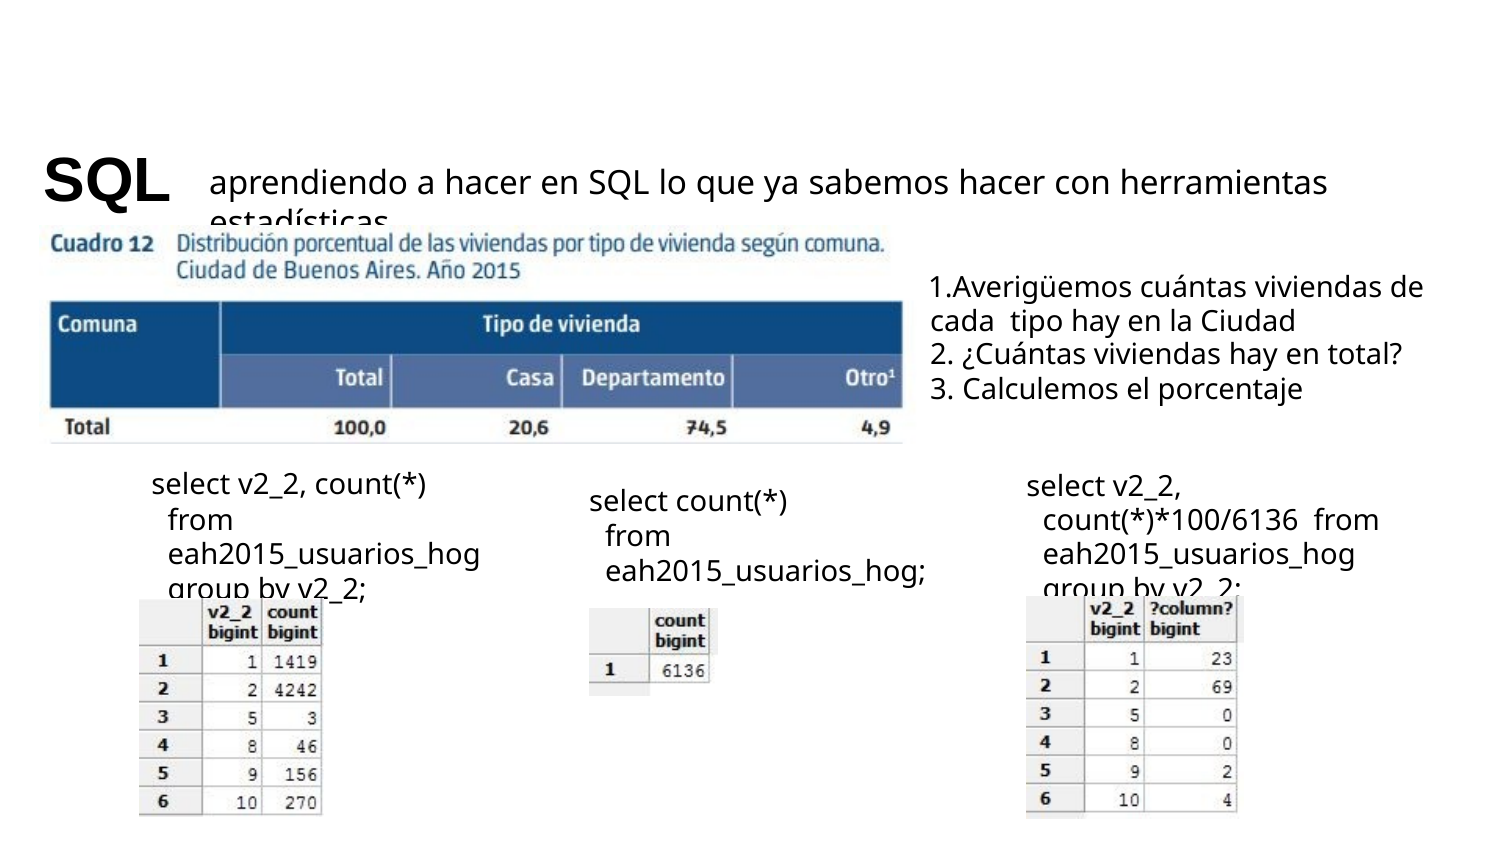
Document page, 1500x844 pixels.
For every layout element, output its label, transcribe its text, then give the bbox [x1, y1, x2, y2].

text_box select v2_2, count(*)*100/6136 from eah2015_usuarios_hog group by v2_2; [1024, 463, 1428, 605]
text_box Averigüemos cuántas viviendas de cada tipo hay en la Ciudad ¿Cuántas viviendas hay en total? Calculemos el porcentaje [928, 264, 1486, 405]
text_box aprendiendo a hacer en SQL lo que ya sabemos hacer con herramientas estadísticas [207, 159, 1473, 242]
picture [1026, 596, 1245, 819]
text_box select count(*) from eah2015_usuarios_hog; [587, 480, 987, 587]
text_box select v2_2, count(*) from eah2015_usuarios_hog group by v2_2; [149, 463, 541, 605]
picture [139, 598, 325, 818]
picture [588, 608, 718, 697]
picture [39, 225, 917, 444]
text_box SQL [41, 137, 175, 215]
